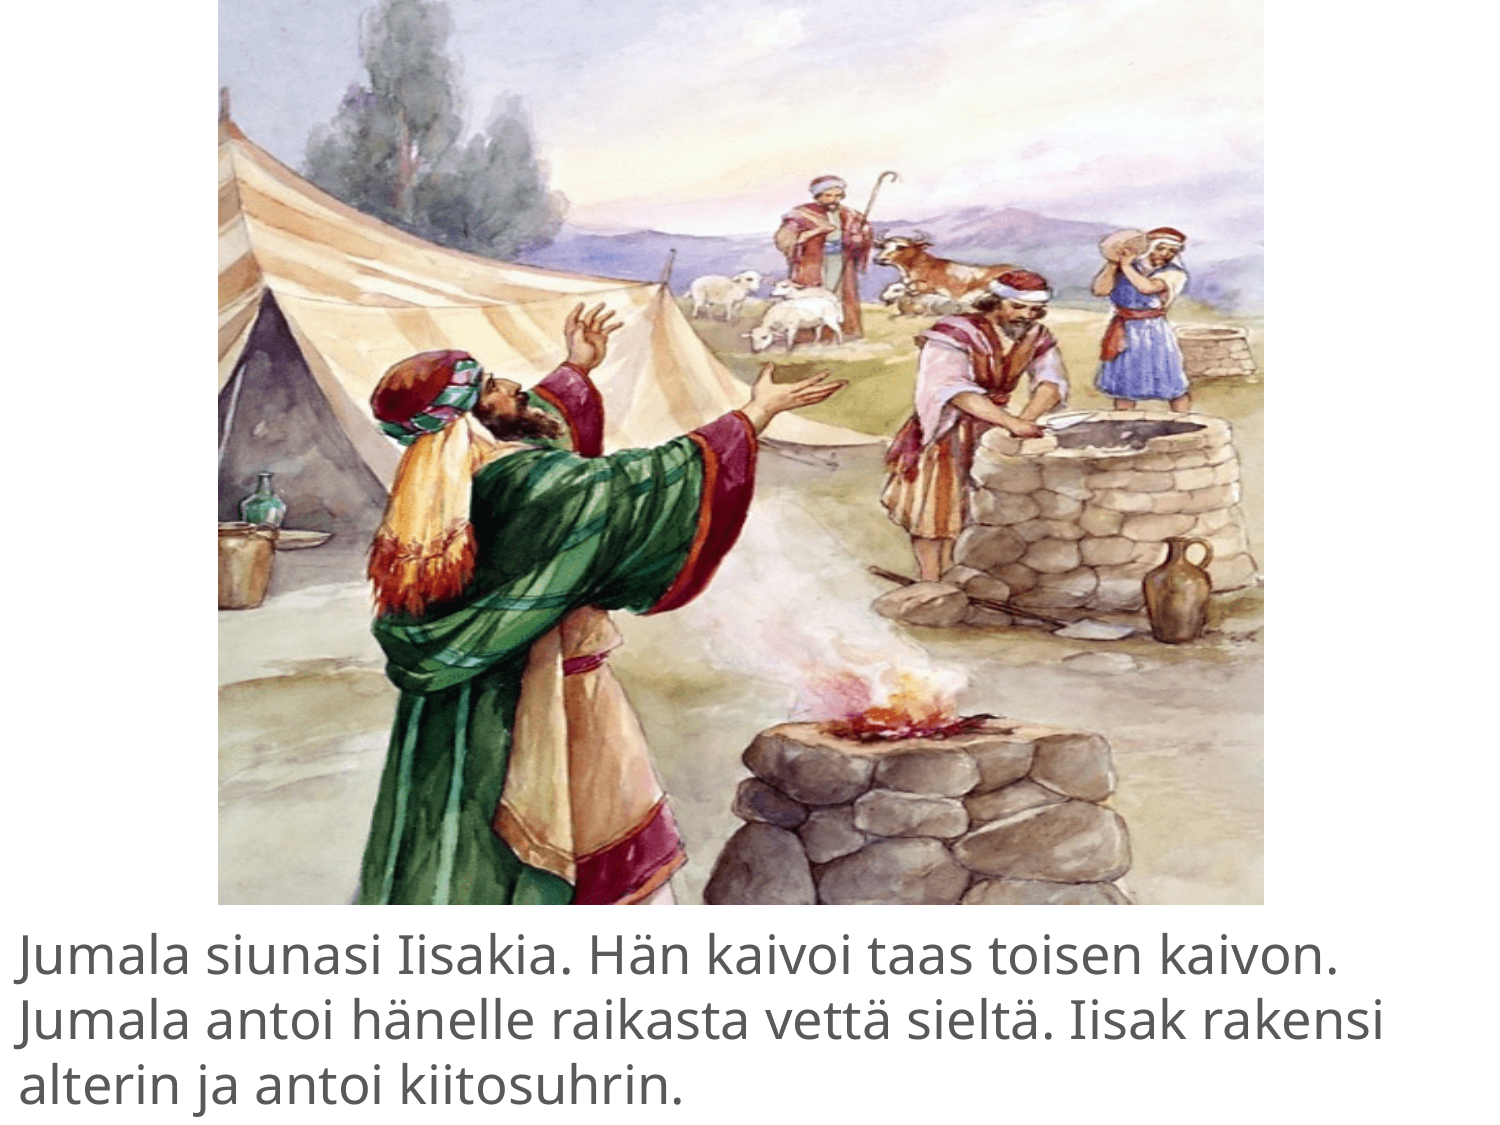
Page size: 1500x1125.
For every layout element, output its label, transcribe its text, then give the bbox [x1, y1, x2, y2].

picture [218, 0, 1264, 906]
text_box Jumala siunasi Iisakia. Hän kaivoi taas toisen kaivon. Jumala antoi hänelle raikasta vettä sieltä. Iisak rakensi alterin ja antoi kiitosuhrin. [3, 912, 1489, 1123]
